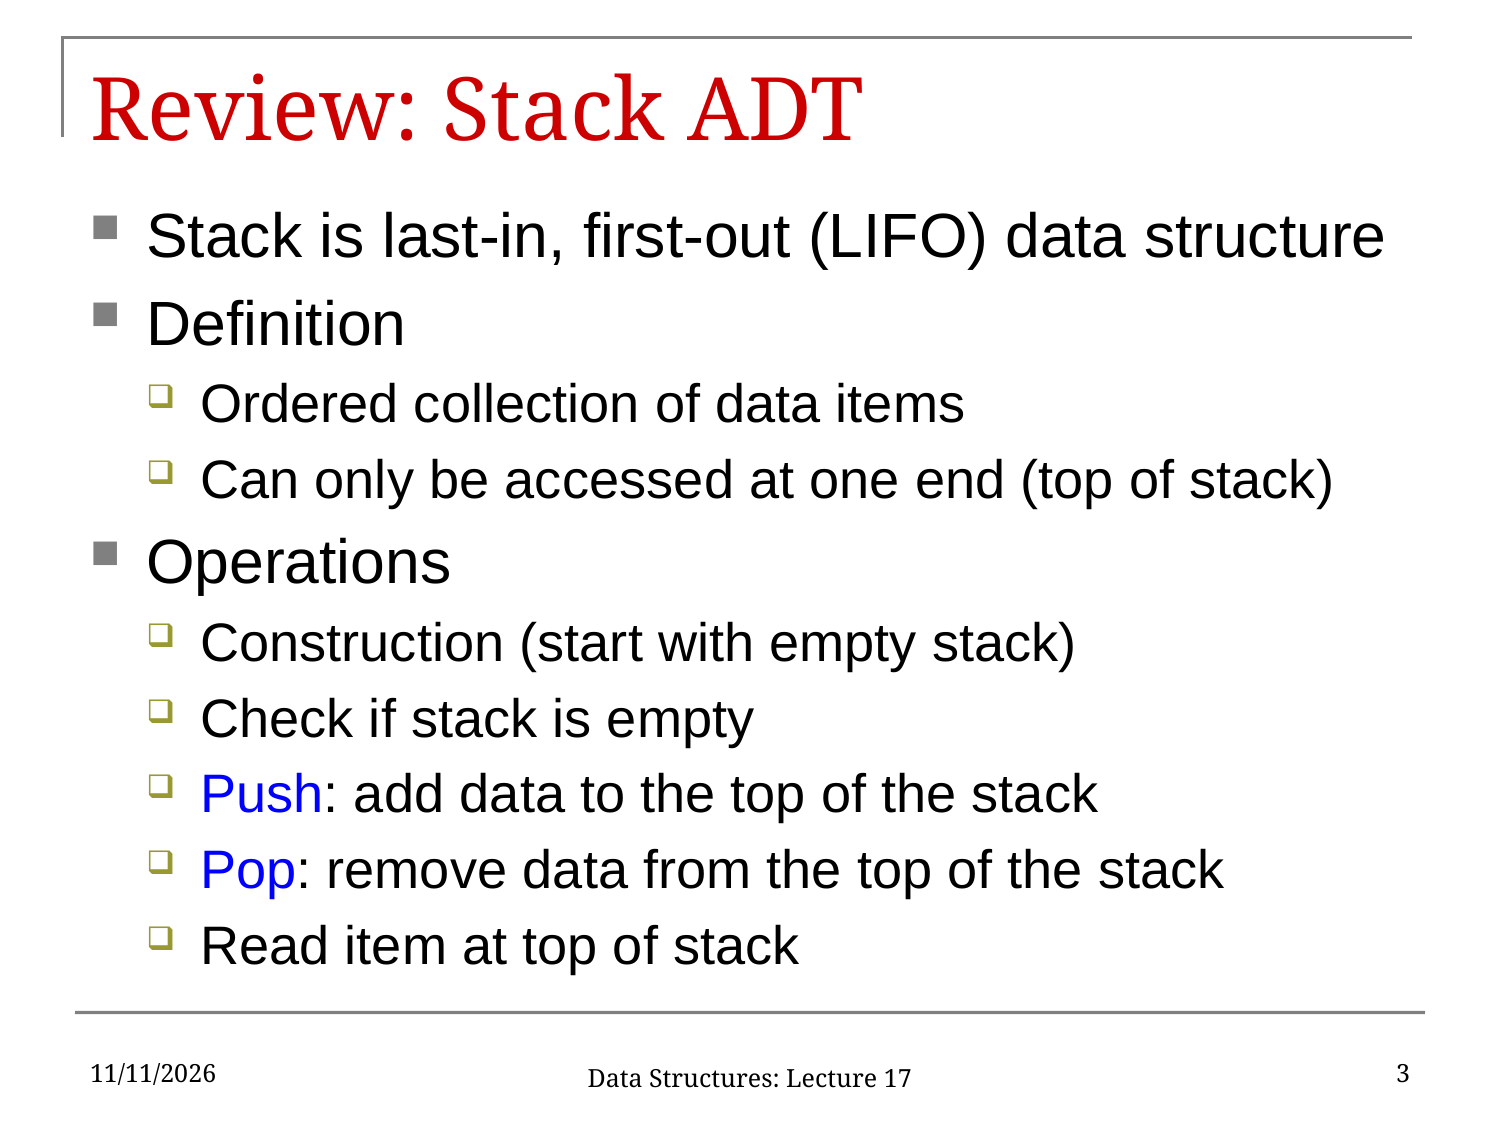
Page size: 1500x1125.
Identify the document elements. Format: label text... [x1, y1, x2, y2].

list Stack is last-in, first-out (LIFO) data structure Definition Ordered collection of data items Can only be accessed at one end (top of stack) Operations Construction (start with empty stack) Check if stack is empty Push: add data to the top of the stack Pop: remove data from the top of the stack Read item at top of stack [75, 187, 1425, 1006]
title Review: Stack ADT [75, 45, 1425, 163]
slide_number 3 [1074, 1023, 1426, 1100]
footer Data Structures: Lecture 17 [512, 1024, 988, 1101]
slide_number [74, 1023, 426, 1100]
